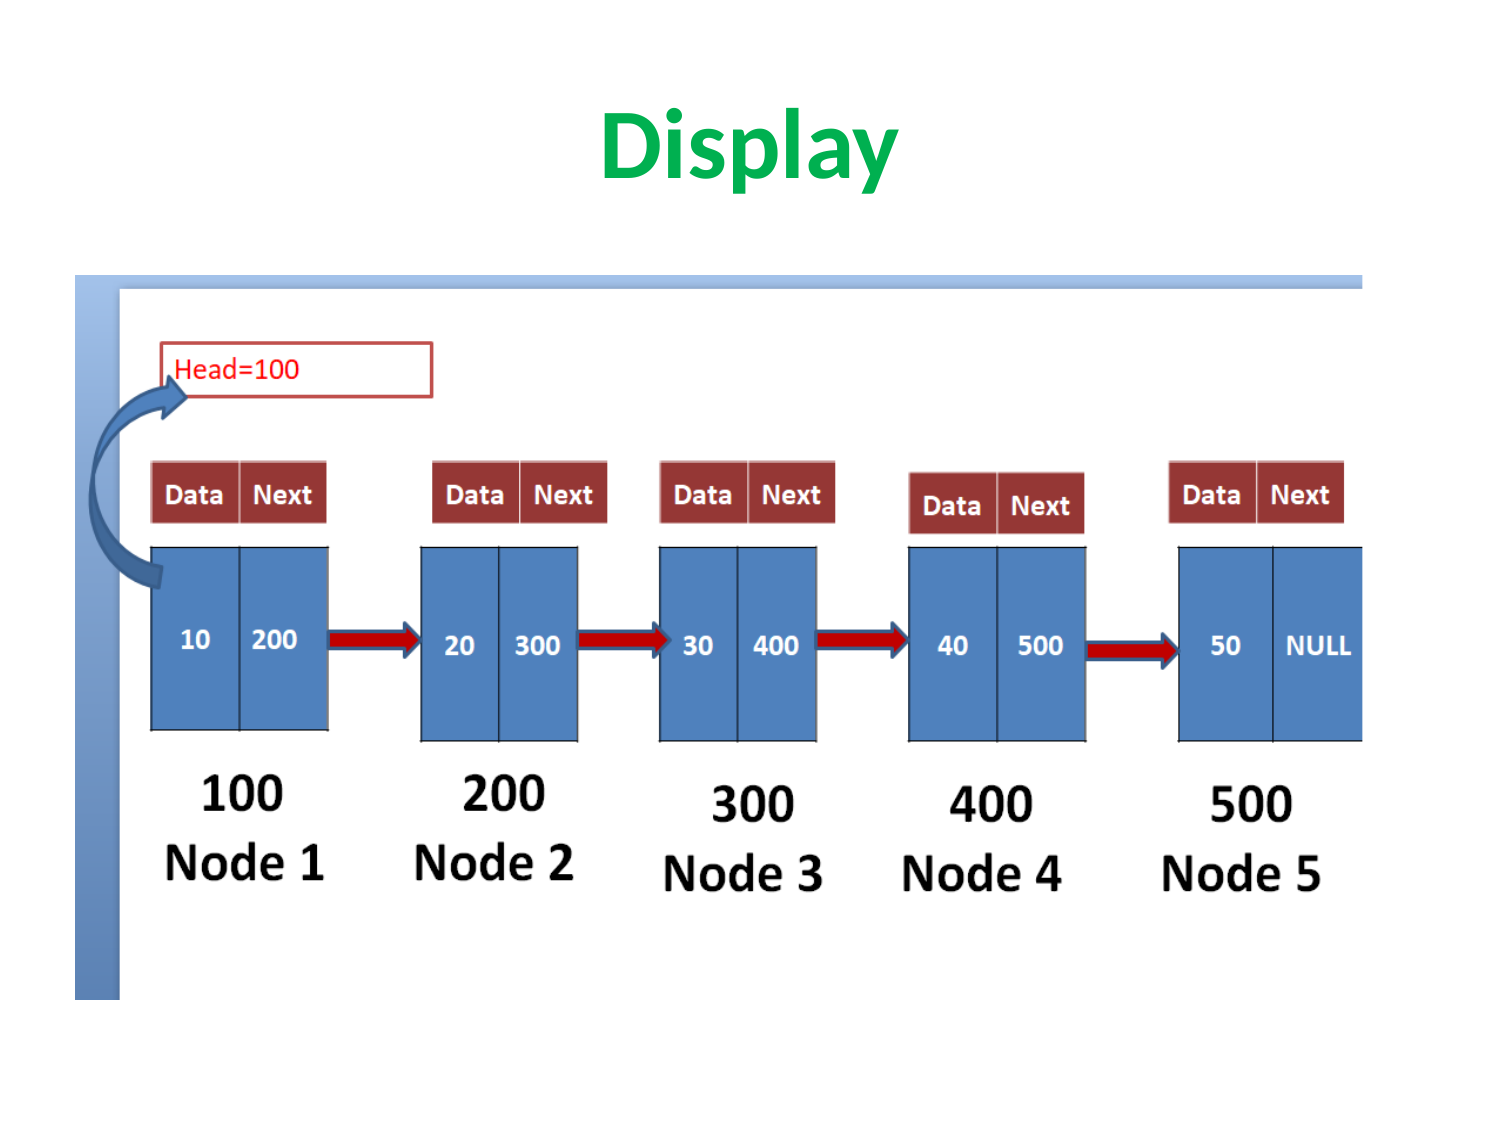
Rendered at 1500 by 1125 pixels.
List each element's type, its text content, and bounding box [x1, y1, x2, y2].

title Display [75, 45, 1425, 233]
picture [74, 274, 1363, 1001]
